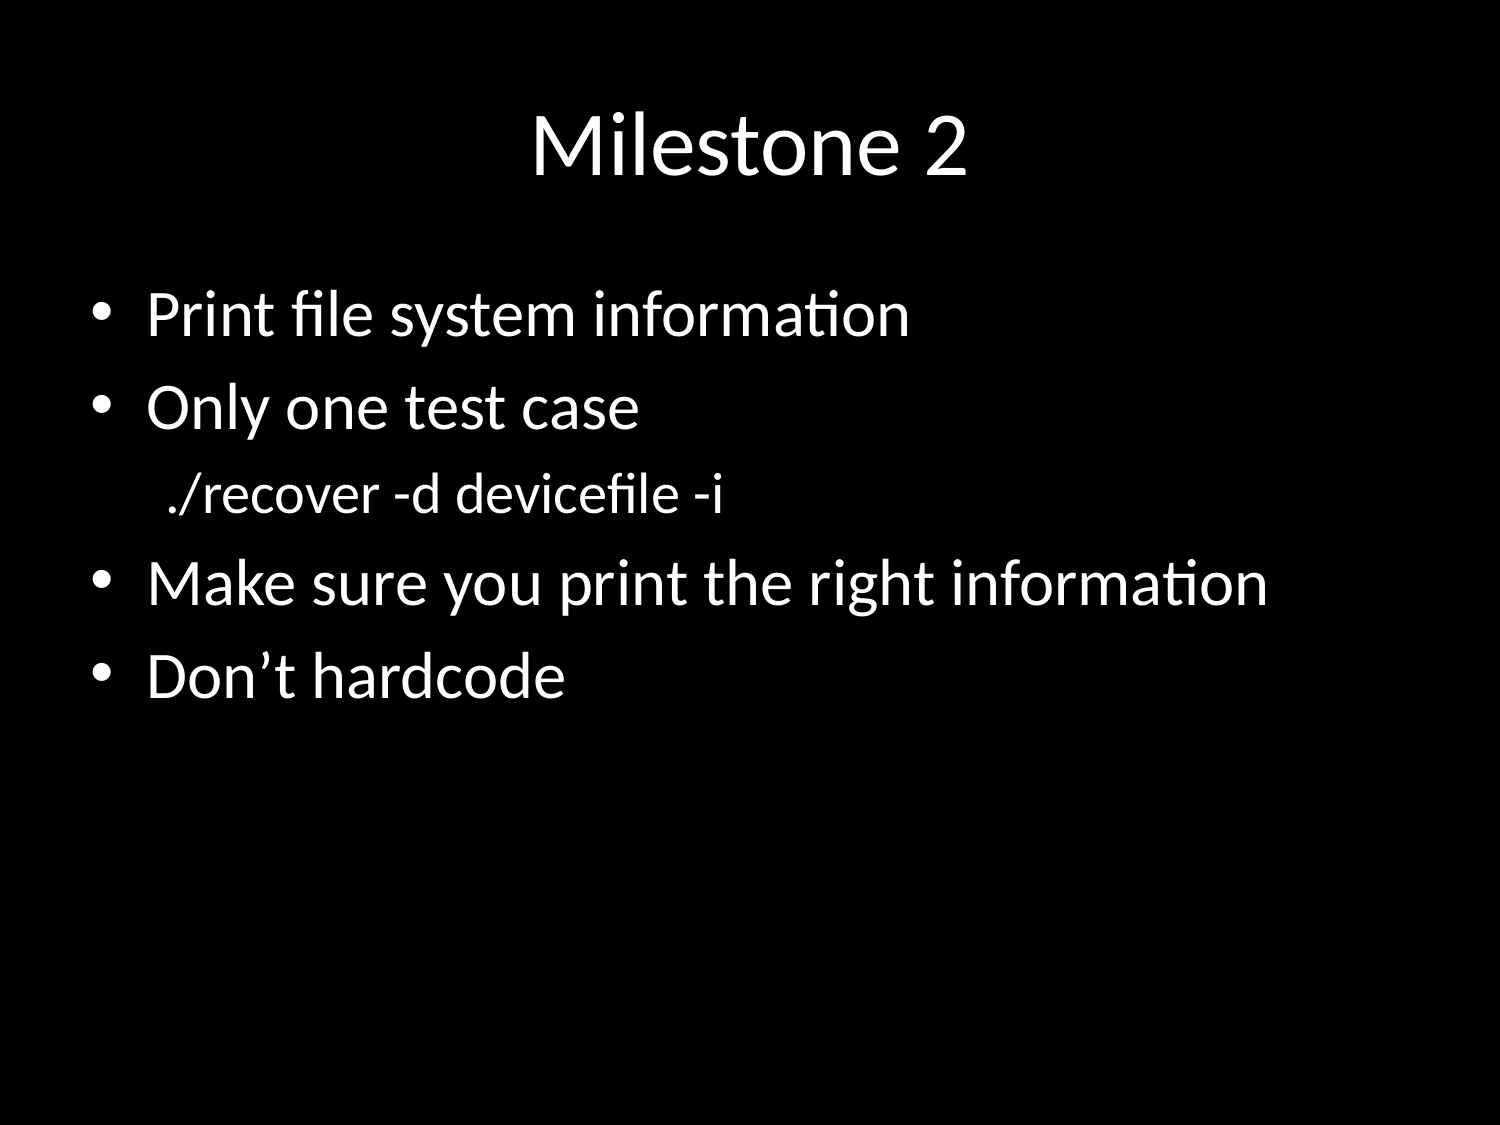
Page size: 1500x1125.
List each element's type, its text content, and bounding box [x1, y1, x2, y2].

title Milestone 2 [75, 45, 1425, 233]
list Print file system information Only one test case ./recover -d devicefile -i Make sure you print the right information Don’t hardcode [75, 262, 1425, 1005]
